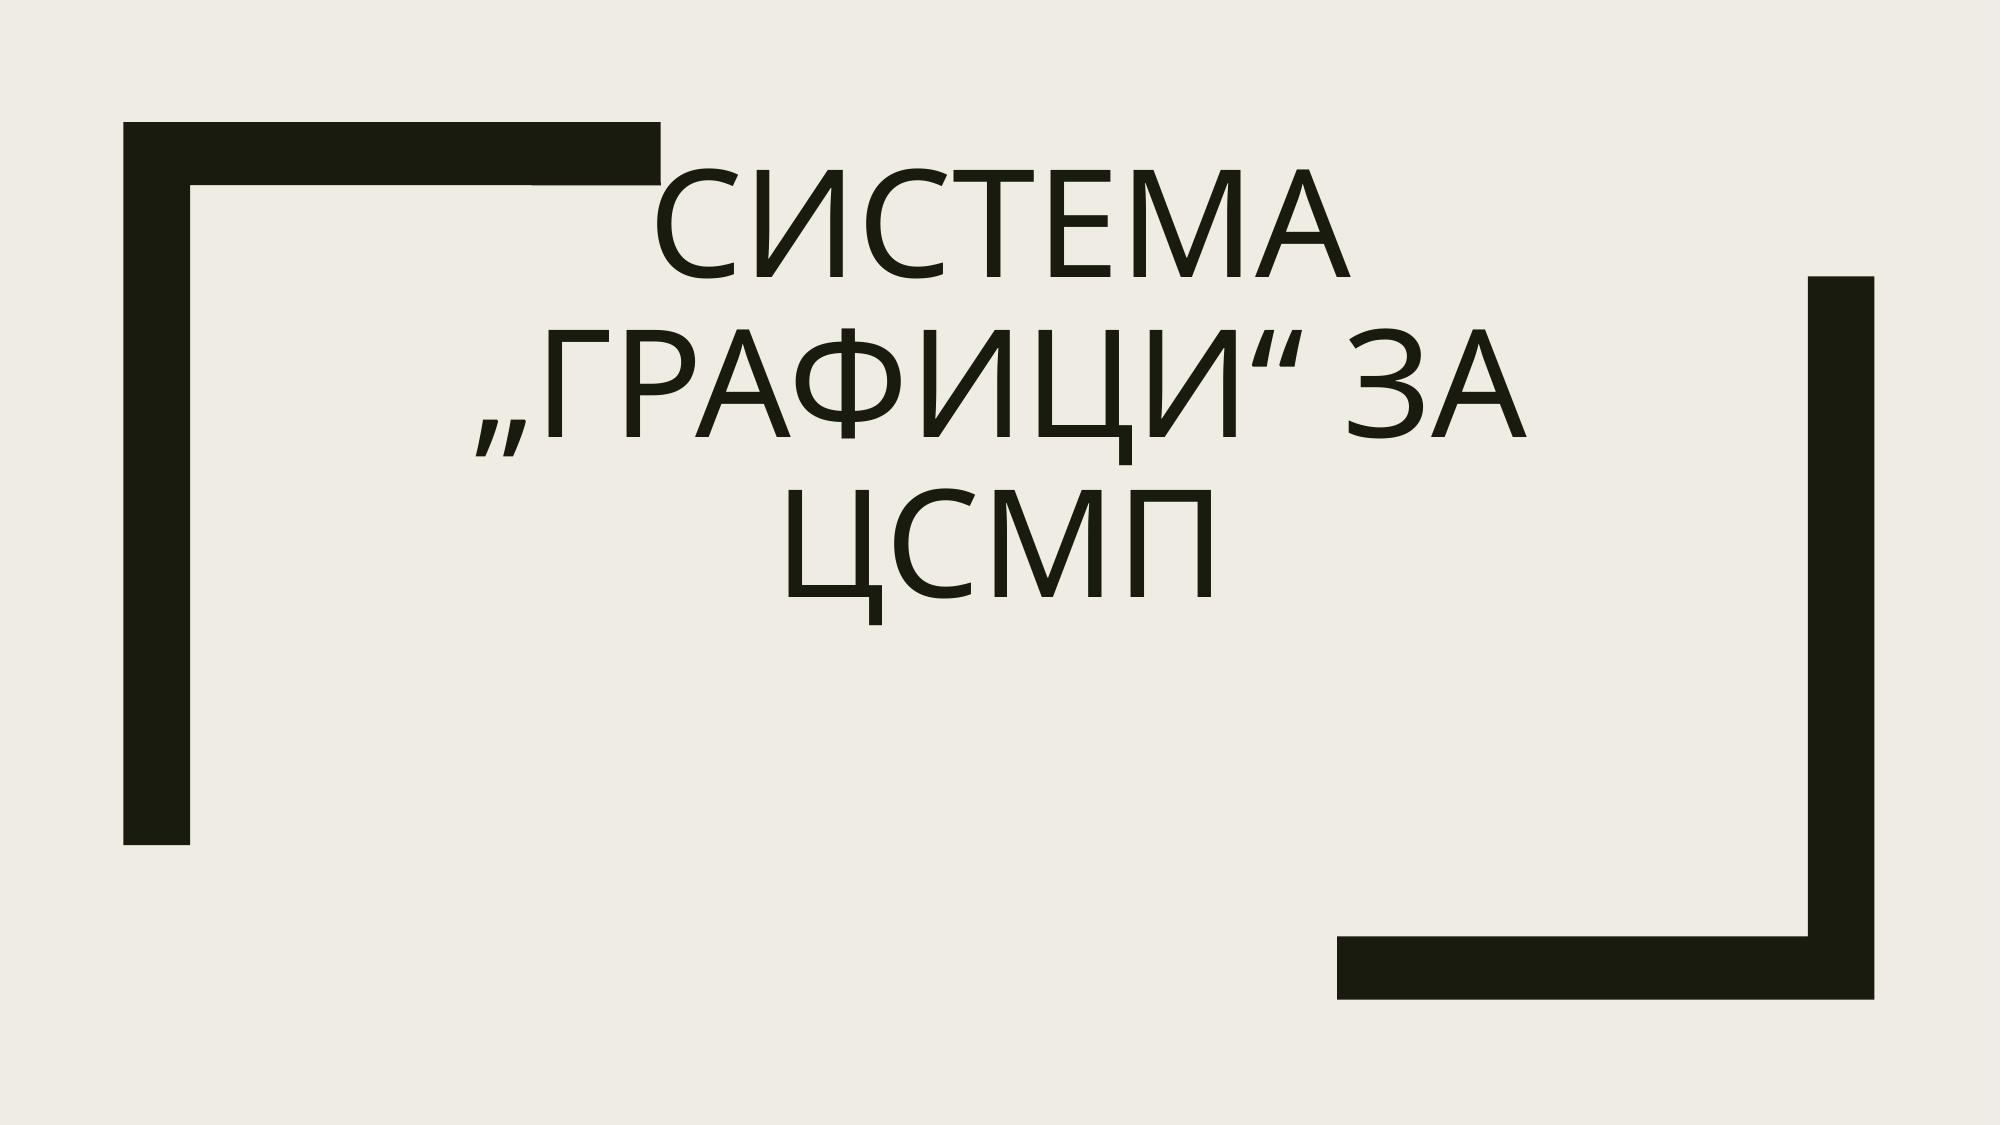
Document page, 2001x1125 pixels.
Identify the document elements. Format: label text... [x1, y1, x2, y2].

title Система „Графици“ за ЦСМП [314, 293, 1686, 638]
